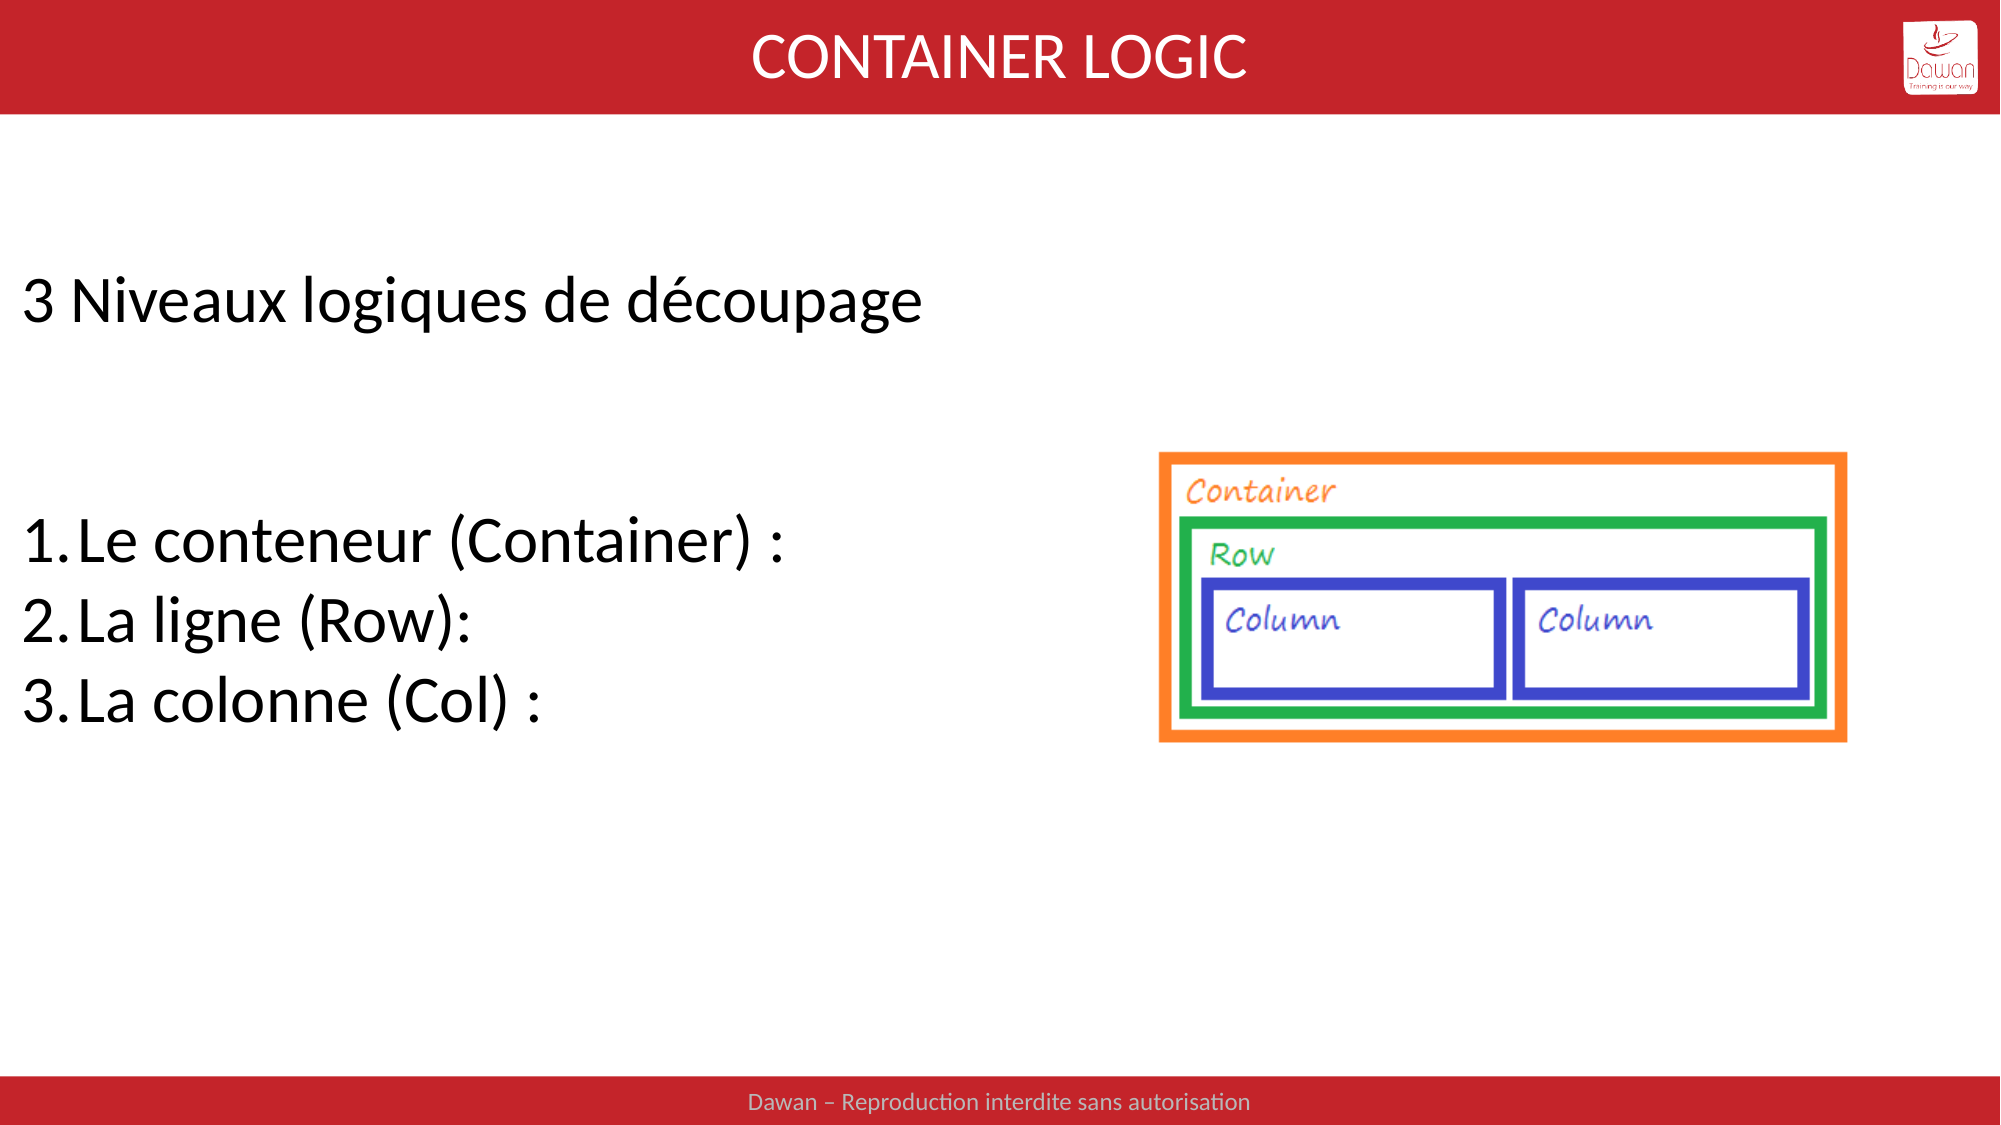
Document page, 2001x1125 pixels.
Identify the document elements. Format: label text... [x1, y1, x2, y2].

picture [1971, 20, 1978, 95]
picture [1153, 446, 1857, 749]
title Container Logic [29, 0, 1971, 115]
text_box 3 Niveaux logiques de découpage Le conteneur (Container) : La ligne (Row): La colonne (Col) : [6, 248, 1108, 743]
footer Dawan – Reproduction interdite sans autorisation [662, 1080, 1338, 1121]
